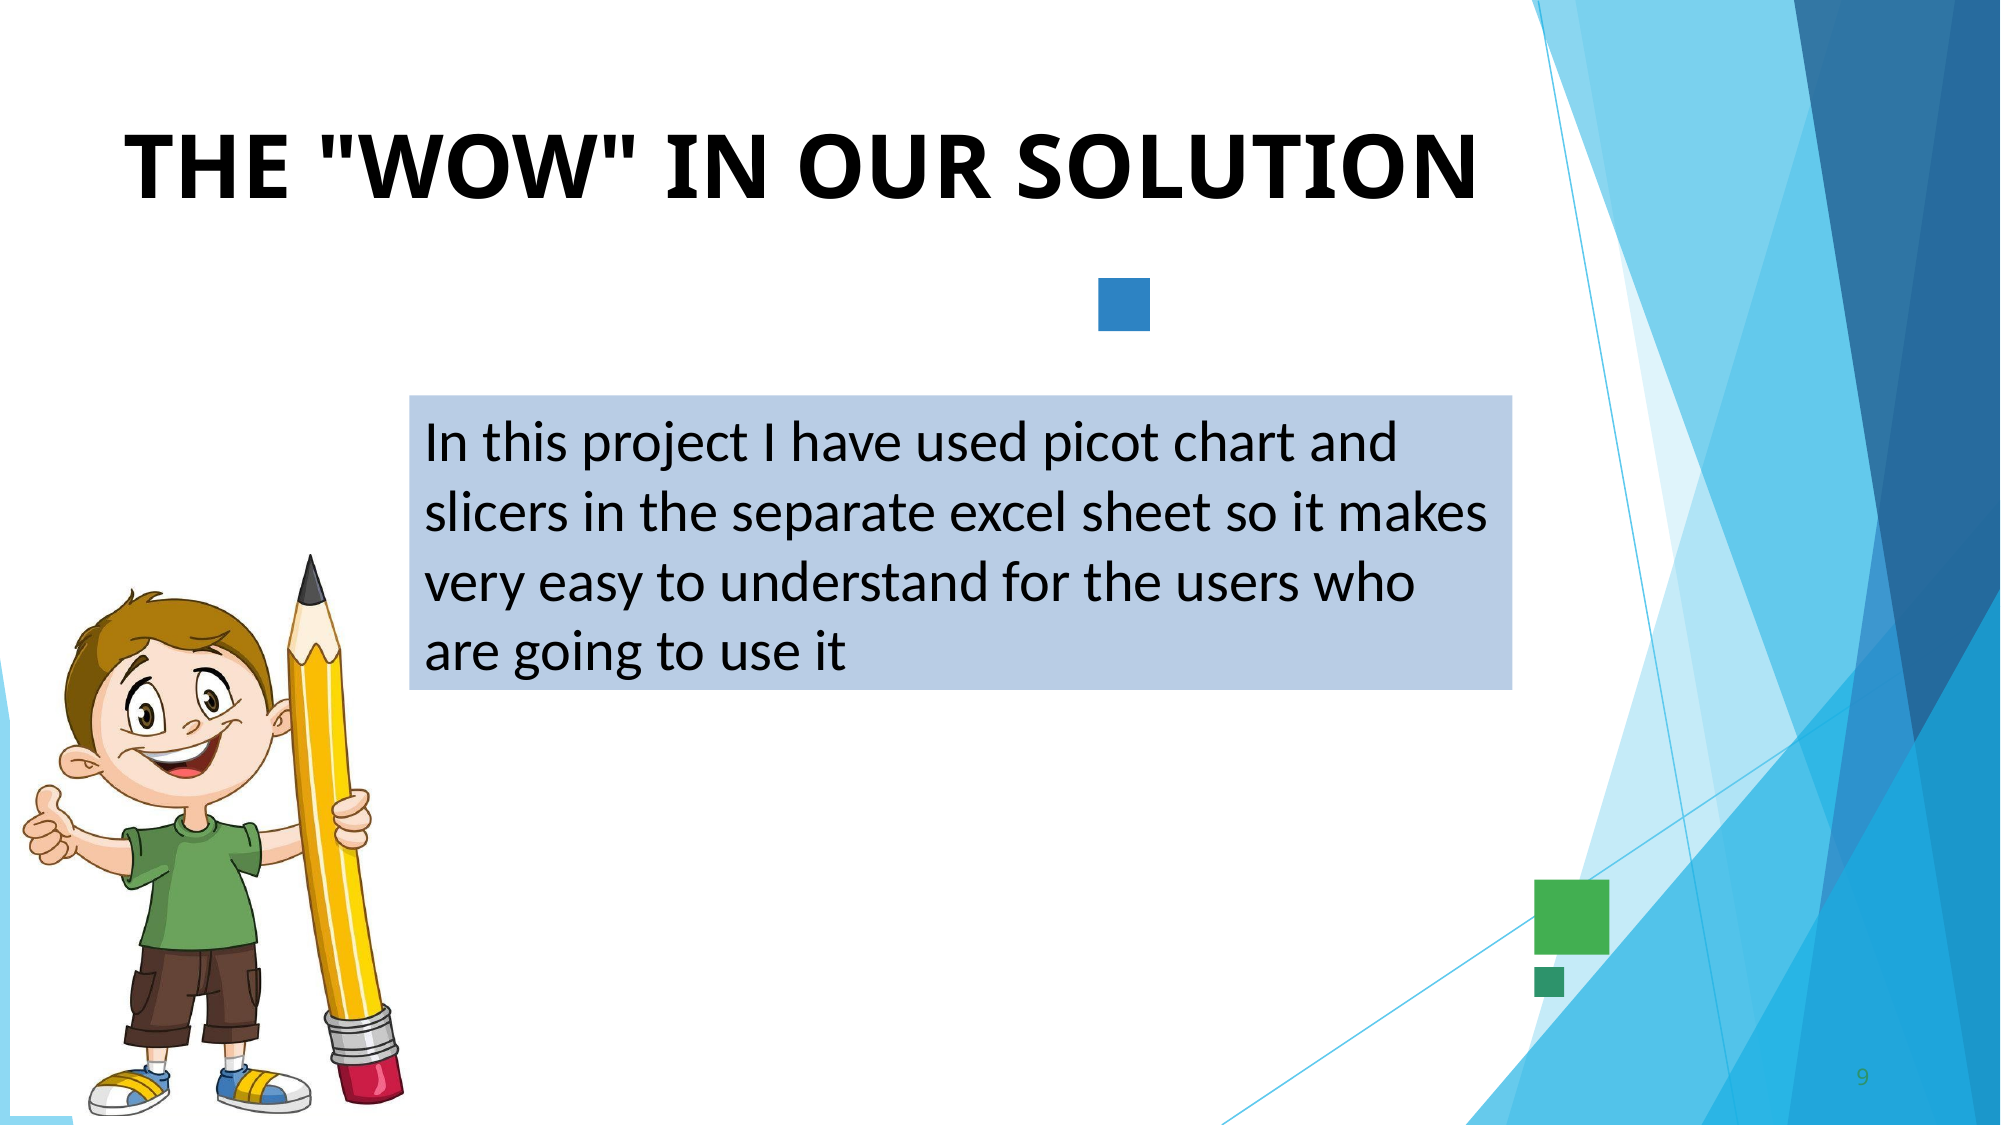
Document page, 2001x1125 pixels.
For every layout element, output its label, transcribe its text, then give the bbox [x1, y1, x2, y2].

picture [10, 554, 416, 1116]
text_box In this project I have used picot chart and slicers in the separate excel sheet so it makes very easy to understand for the users who are going to use it [409, 395, 1513, 690]
text_box 9 [1849, 1061, 1888, 1095]
text_box [1098, 298, 1150, 332]
title THE "WOW" IN OUR SOLUTION [121, 107, 1513, 298]
text_box [1534, 967, 1565, 997]
text_box [449, 386, 1850, 543]
text_box [1534, 879, 1610, 955]
